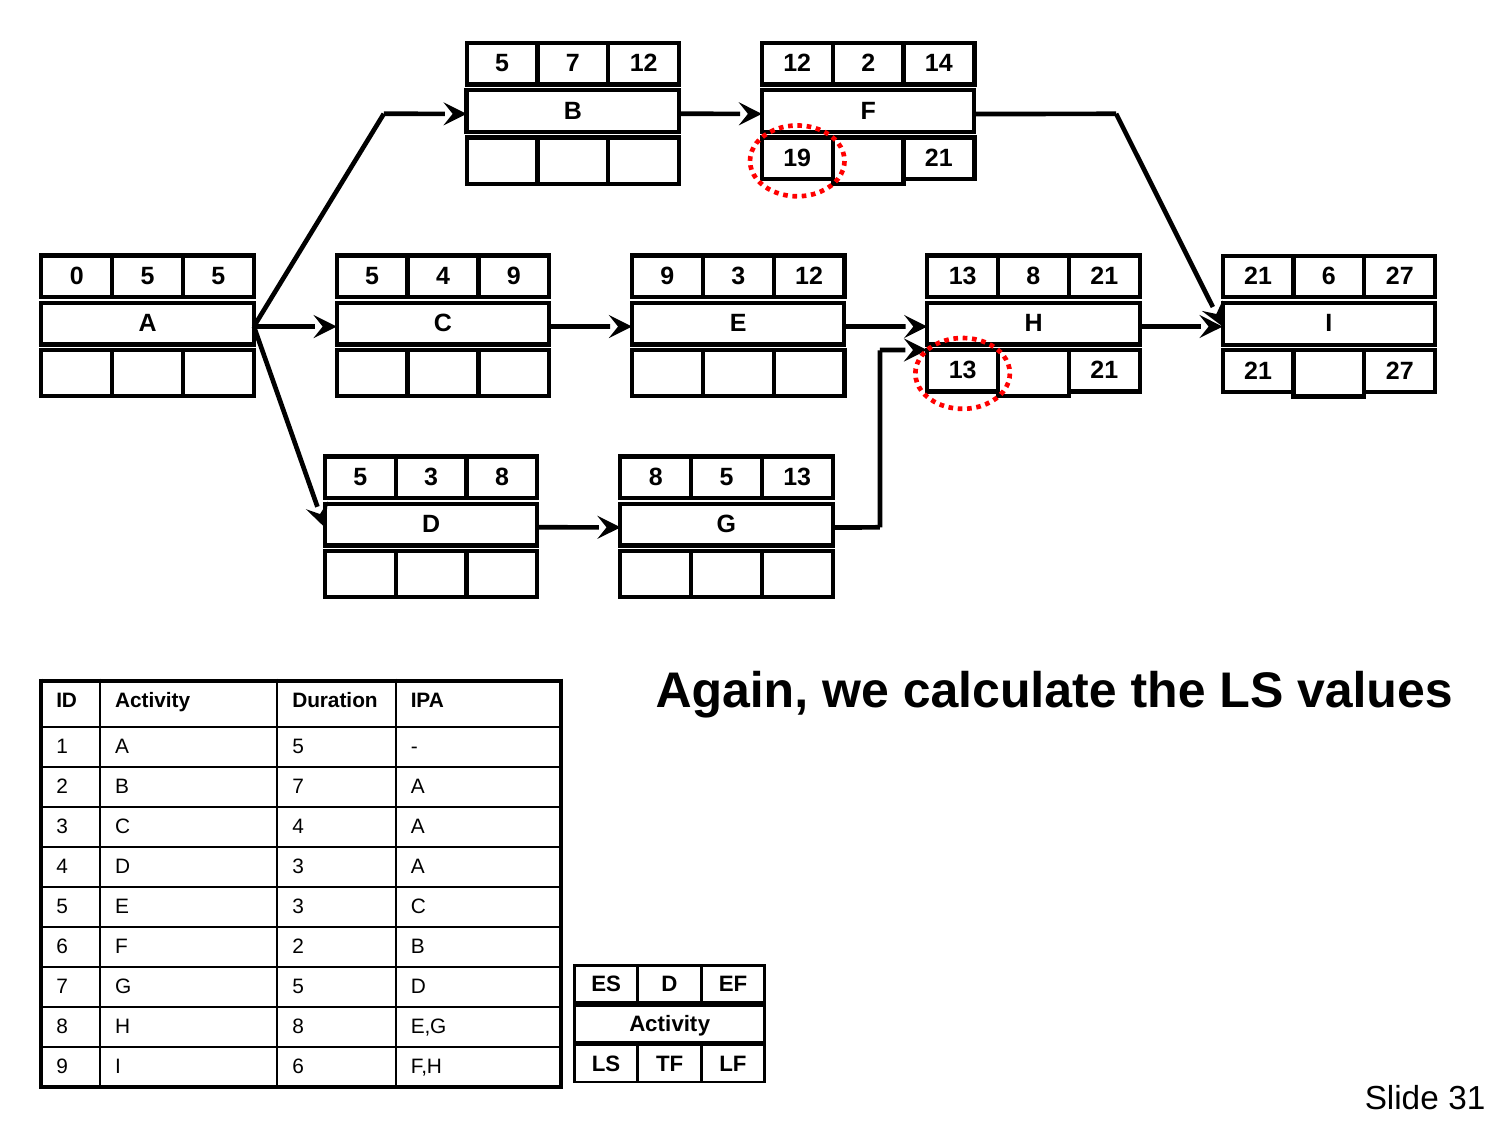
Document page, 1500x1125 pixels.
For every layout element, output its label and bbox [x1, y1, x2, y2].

table_cell [278, 808, 395, 846]
picture [572, 963, 768, 1086]
table_cell [278, 728, 395, 766]
text_box [584, 656, 1471, 726]
table_cell [101, 728, 276, 766]
table_cell [43, 1008, 99, 1046]
table_header [397, 683, 559, 726]
text_box [632, 350, 845, 397]
table_cell [101, 808, 276, 846]
table_cell [101, 888, 276, 926]
text_box [41, 113, 448, 510]
text_box [620, 551, 833, 598]
table_cell [278, 1008, 395, 1046]
table_cell [101, 848, 276, 886]
table_cell [397, 768, 559, 806]
table_cell [43, 808, 99, 846]
table_cell [397, 808, 559, 846]
text_box [324, 456, 538, 499]
table_cell [397, 848, 559, 886]
table_cell [397, 1048, 559, 1085]
text_box [336, 350, 550, 397]
text_box [906, 302, 1204, 409]
table_cell [278, 768, 395, 806]
text_box [41, 255, 254, 298]
table_cell [43, 848, 99, 886]
text_box [599, 349, 908, 546]
text_box [324, 551, 538, 598]
text_box [620, 456, 833, 499]
table_cell [397, 1008, 559, 1046]
table_cell [43, 928, 99, 966]
table_cell [397, 728, 559, 766]
text_box [611, 302, 909, 345]
table_cell [278, 928, 395, 966]
table_header [278, 683, 395, 726]
table_cell [101, 928, 276, 966]
table_cell [43, 1048, 99, 1085]
table_cell [43, 728, 99, 766]
text_box [336, 255, 550, 298]
text_box [466, 42, 680, 85]
table_header [43, 683, 99, 726]
table_cell [397, 888, 559, 926]
text_box [1222, 350, 1436, 397]
table_cell [101, 968, 276, 1006]
table_cell [43, 968, 99, 1006]
text_box [466, 137, 680, 184]
text_box [1222, 255, 1436, 298]
table_cell [43, 768, 99, 806]
text_box [1201, 303, 1436, 345]
text_box [741, 90, 1215, 310]
table_cell [278, 968, 395, 1006]
table_cell [397, 928, 559, 966]
table_cell [397, 968, 559, 1006]
text_box [41, 350, 254, 397]
table_cell [278, 888, 395, 926]
table_cell [43, 888, 99, 926]
table_cell [278, 1048, 395, 1085]
text_box [927, 255, 1140, 298]
table_cell [101, 1048, 276, 1085]
text_box [308, 503, 602, 546]
text_box [316, 302, 613, 345]
text_box [445, 90, 743, 132]
text_box [632, 255, 845, 298]
table_header [101, 683, 276, 726]
table_cell [278, 848, 395, 886]
table_cell [101, 768, 276, 806]
table_cell [101, 1008, 276, 1046]
text_box [761, 42, 975, 85]
